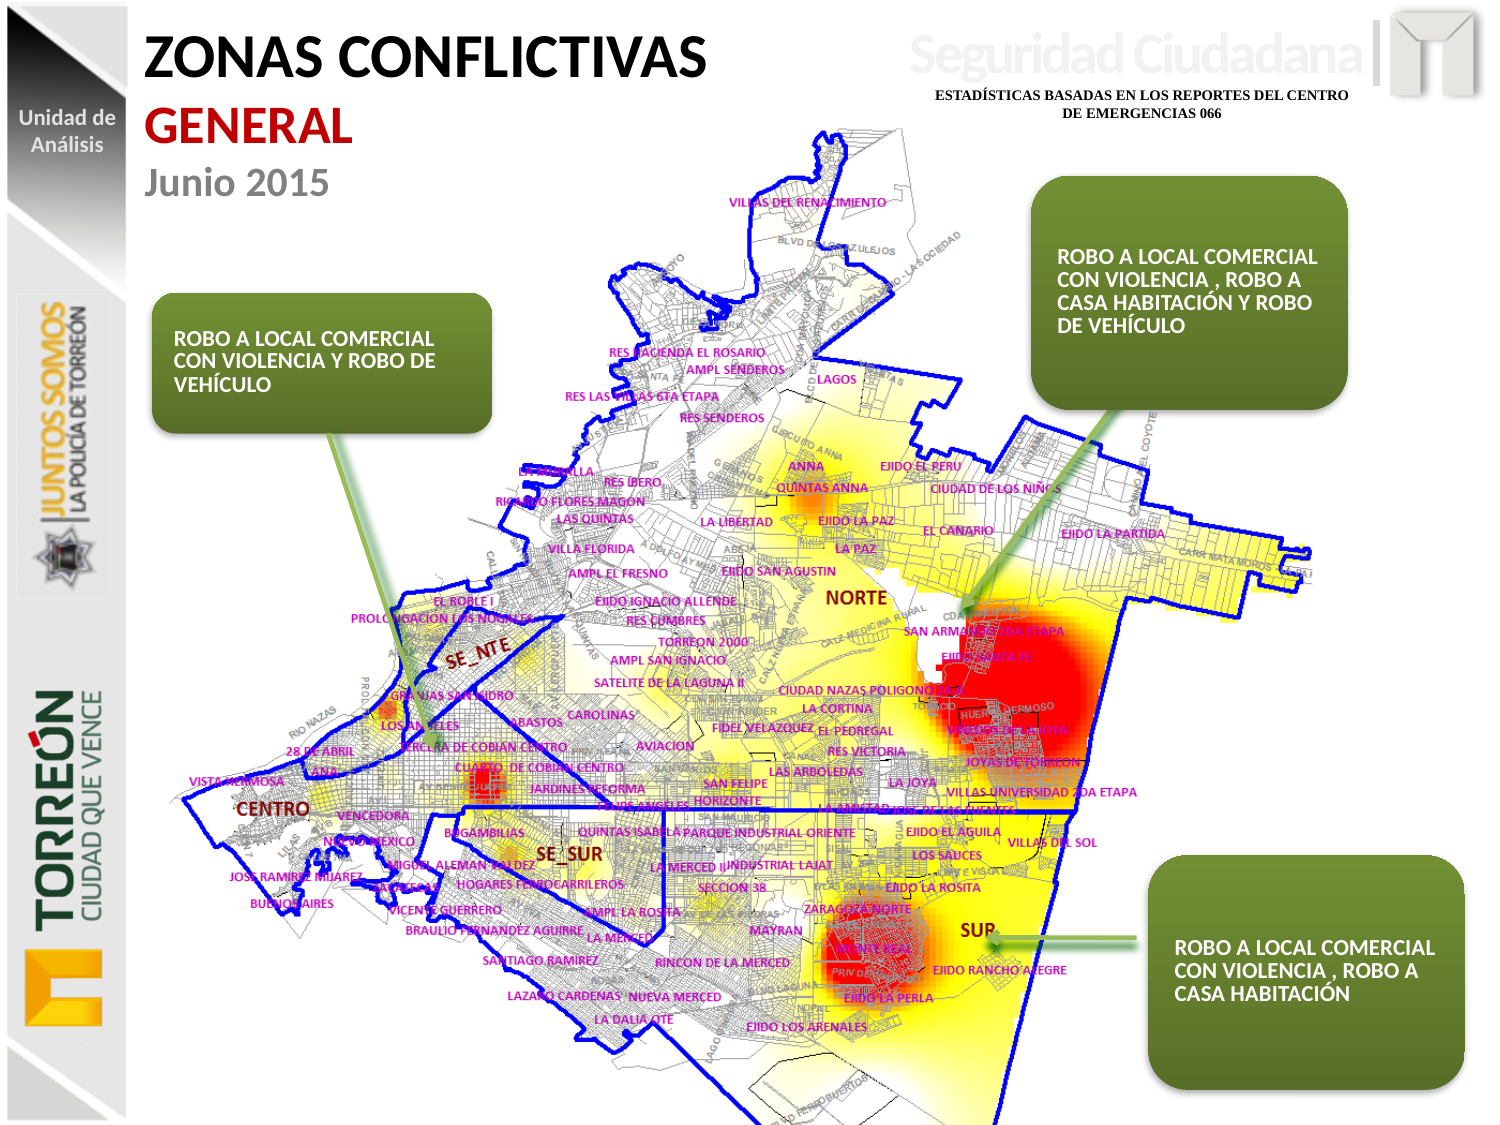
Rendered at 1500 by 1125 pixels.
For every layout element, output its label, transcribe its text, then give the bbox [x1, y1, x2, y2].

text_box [222, 538, 540, 645]
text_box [925, 362, 1208, 575]
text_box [1030, 175, 1348, 411]
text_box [152, 292, 493, 434]
text_box ZONAS CONFLICTIVAS GENERAL Junio 2015 [129, 7, 724, 212]
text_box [1148, 855, 1466, 1091]
picture [169, 128, 1313, 1125]
picture [6, 2, 134, 1125]
